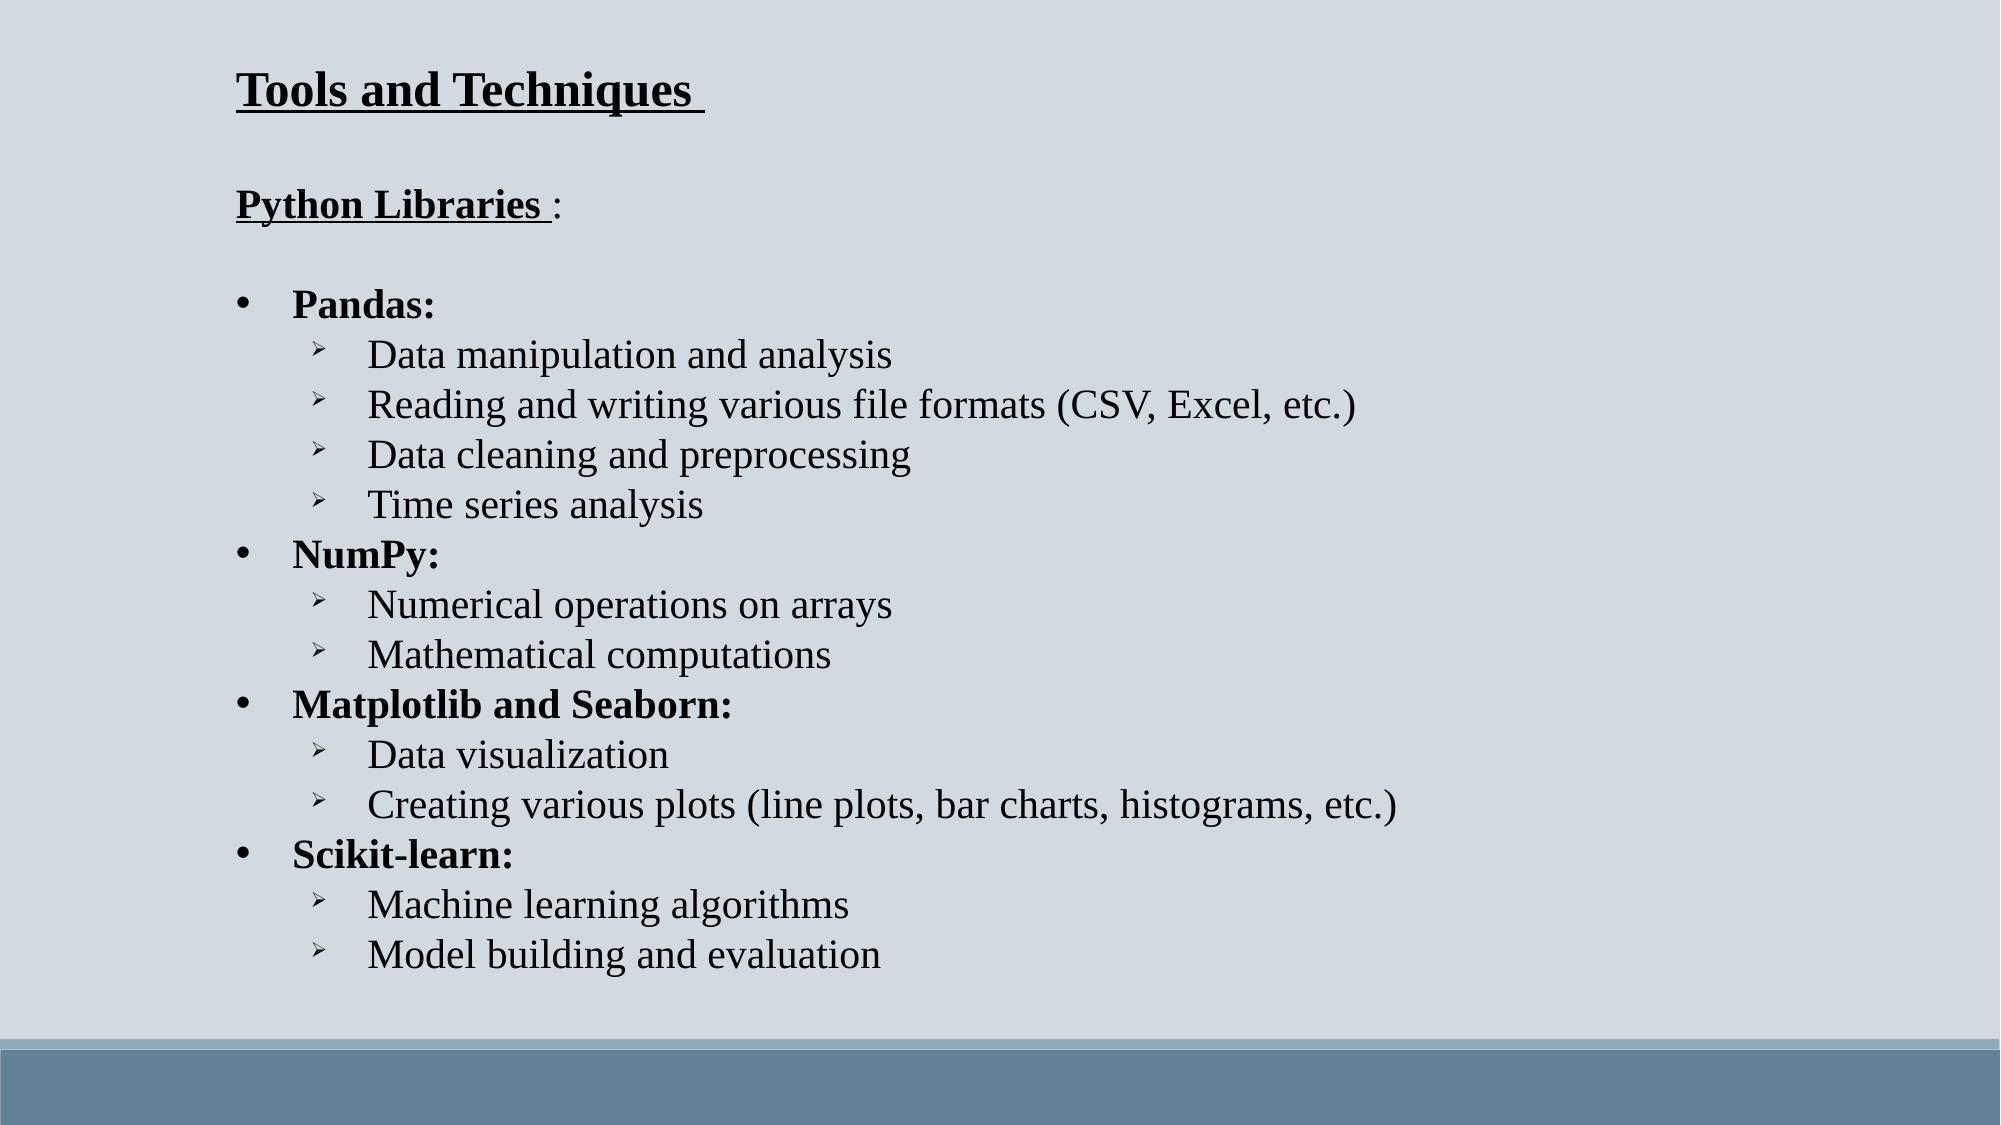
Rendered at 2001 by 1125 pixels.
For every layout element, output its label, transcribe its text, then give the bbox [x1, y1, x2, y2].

text_box Tools and Techniques Python Libraries : Pandas: Data manipulation and analysis Reading and writing various file formats (CSV, Excel, etc.) Data cleaning and preprocessing Time series analysis NumPy: Numerical operations on arrays Mathematical computations Matplotlib and Seaborn: Data visualization Creating various plots (line plots, bar charts, histograms, etc.) Scikit-learn: Machine learning algorithms Model building and evaluation [221, 49, 1633, 985]
